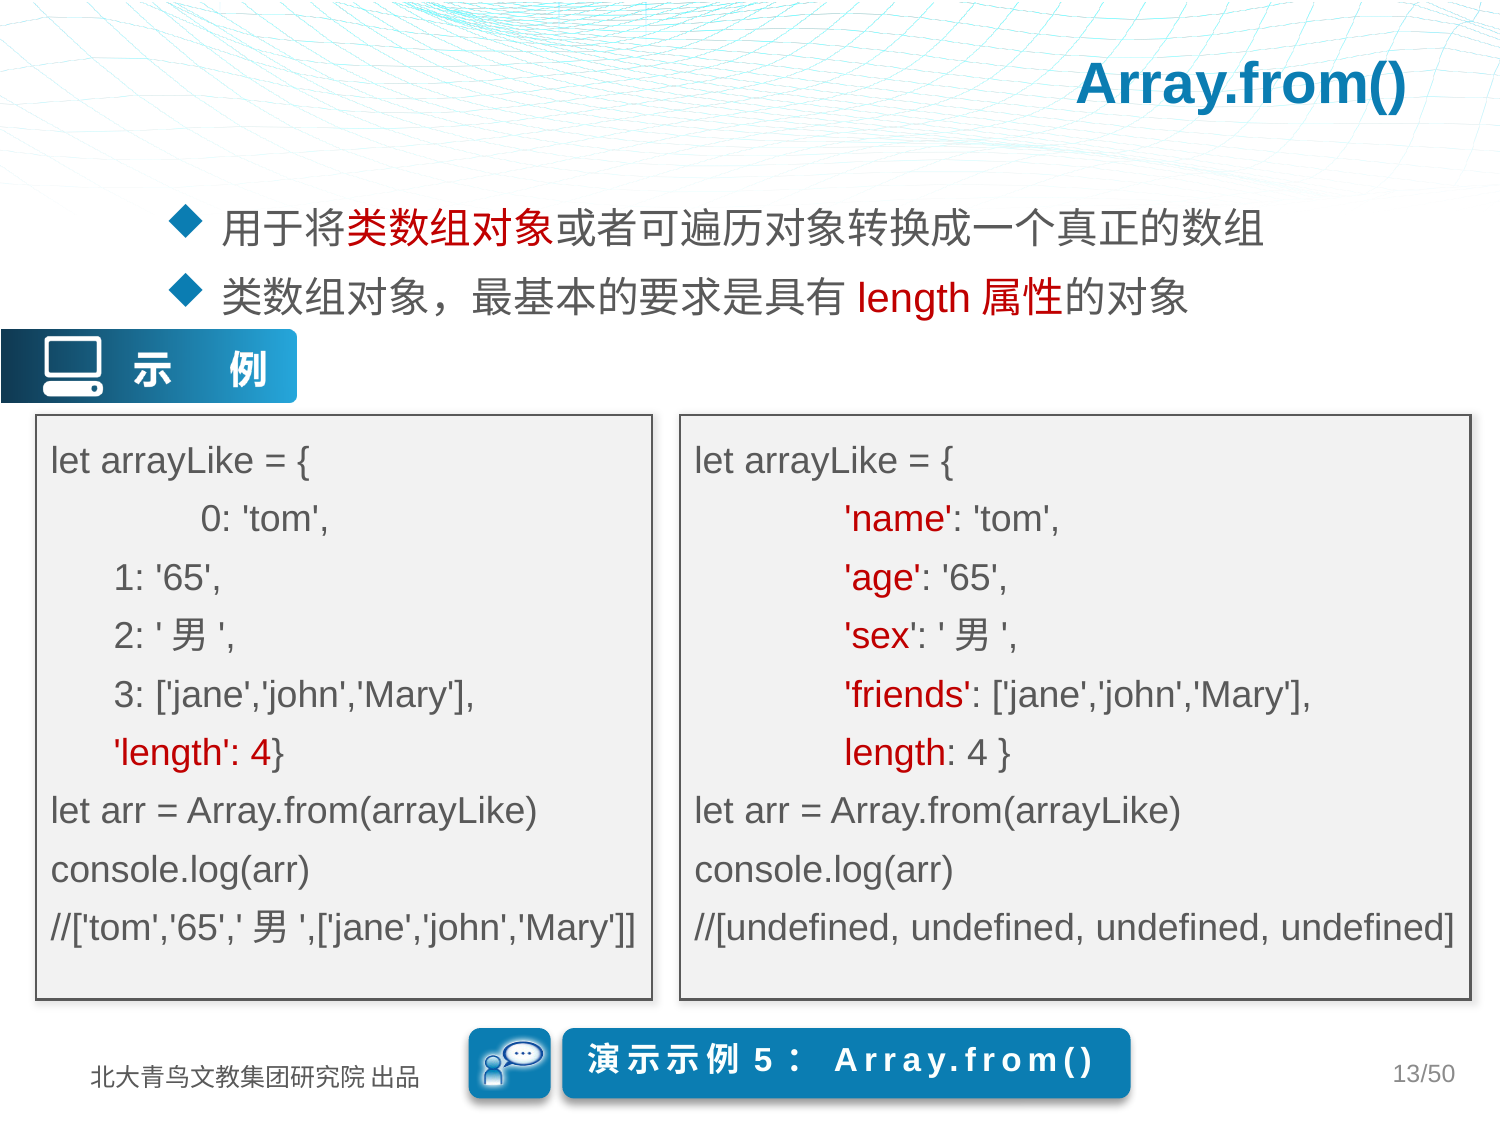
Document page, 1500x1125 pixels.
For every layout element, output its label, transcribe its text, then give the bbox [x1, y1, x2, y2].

title Array.from() [150, 45, 1424, 114]
list 用于将类数组对象或者可遍历对象转换成一个真正的数组 类数组对象，最基本的要求是具有length属性的对象 [150, 184, 1424, 894]
text_box let arrayLike = { 0: 'tom', 1: '65', 2: '男', 3: ['jane','john','Mary'], 'length': 4} let arr = Array.from(arrayLike) console.log(arr) //['tom','65','男',['jane','john','Mary']] [35, 414, 653, 1000]
slide_number 13/50 [1135, 1042, 1471, 1103]
text_box let arrayLike = { 'name': 'tom', 'age': '65', 'sex': '男', 'friends': ['jane','john','Mary'], length: 4 } let arr = Array.from(arrayLike) console.log(arr) //[undefined, undefined, undefined, undefined] [679, 414, 1471, 1000]
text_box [466, 1027, 1131, 1099]
picture [0, 2, 1500, 215]
picture [0, 329, 297, 404]
